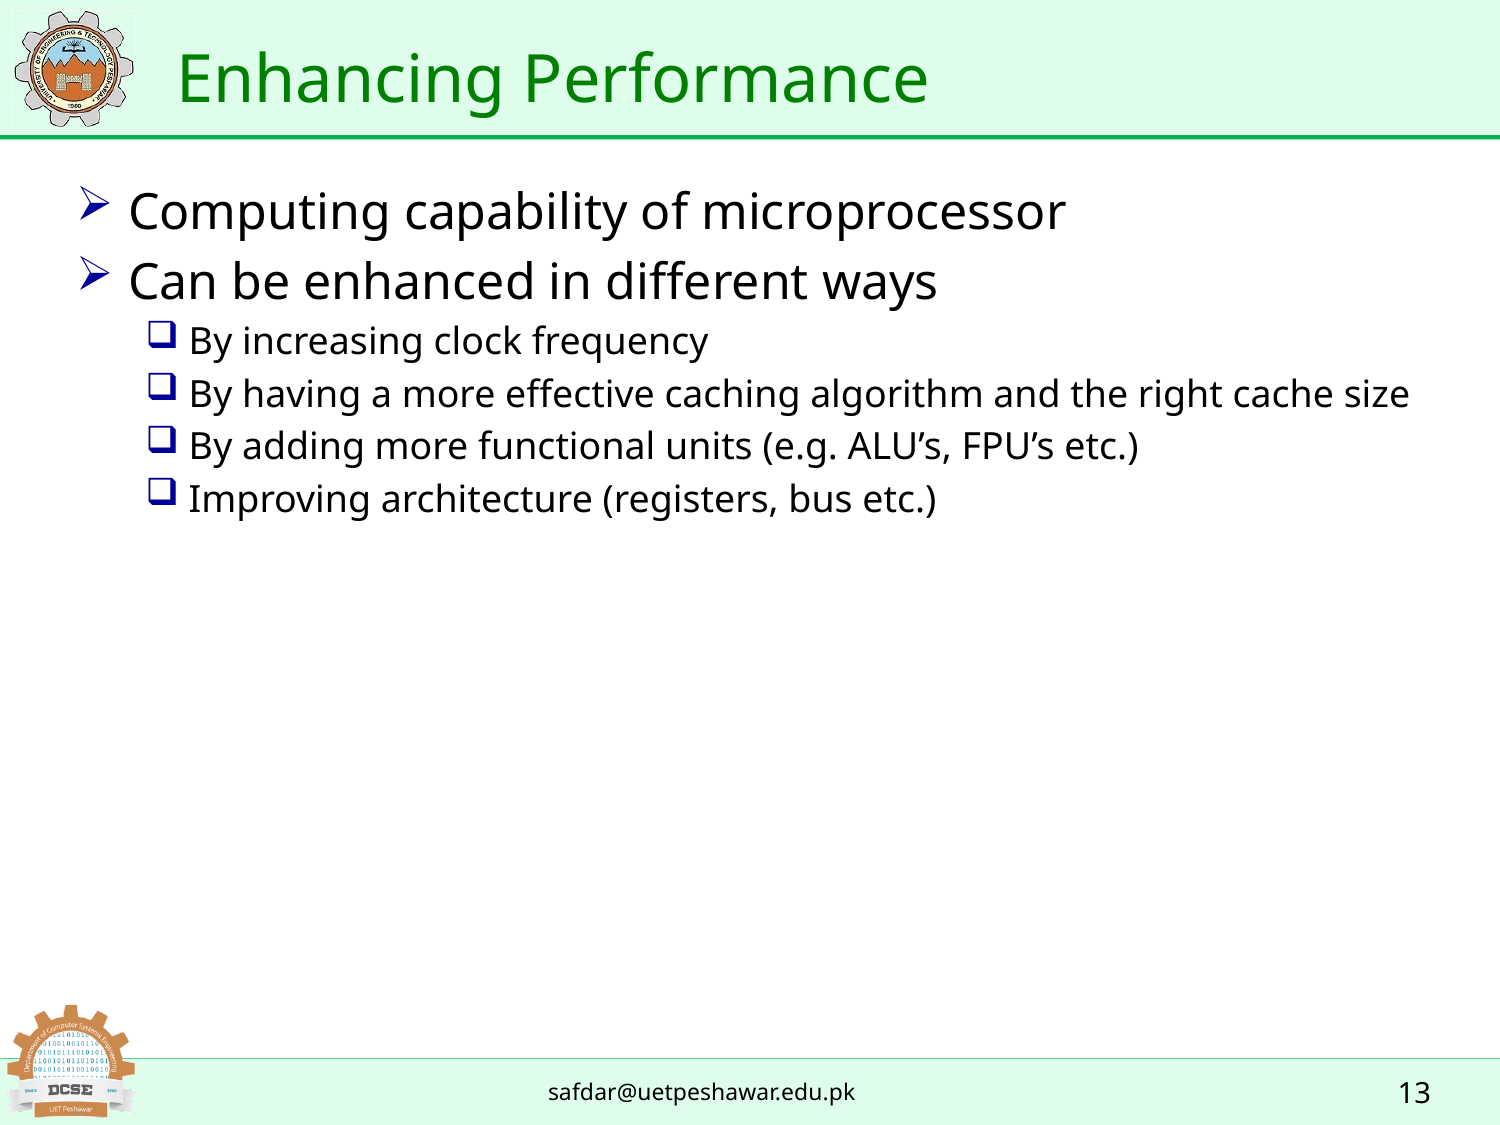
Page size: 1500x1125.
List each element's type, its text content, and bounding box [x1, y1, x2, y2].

list Computing capability of microprocessor Can be enhanced in different ways By increasing clock frequency By having a more effective caching algorithm and the right cache size By adding more functional units (e.g. ALU’s, FPU’s etc.) Improving architecture (registers, bus etc.) [62, 172, 1451, 1024]
title Enhancing Performance [162, 30, 1480, 122]
picture [11, 10, 136, 127]
picture [5, 1004, 136, 1118]
